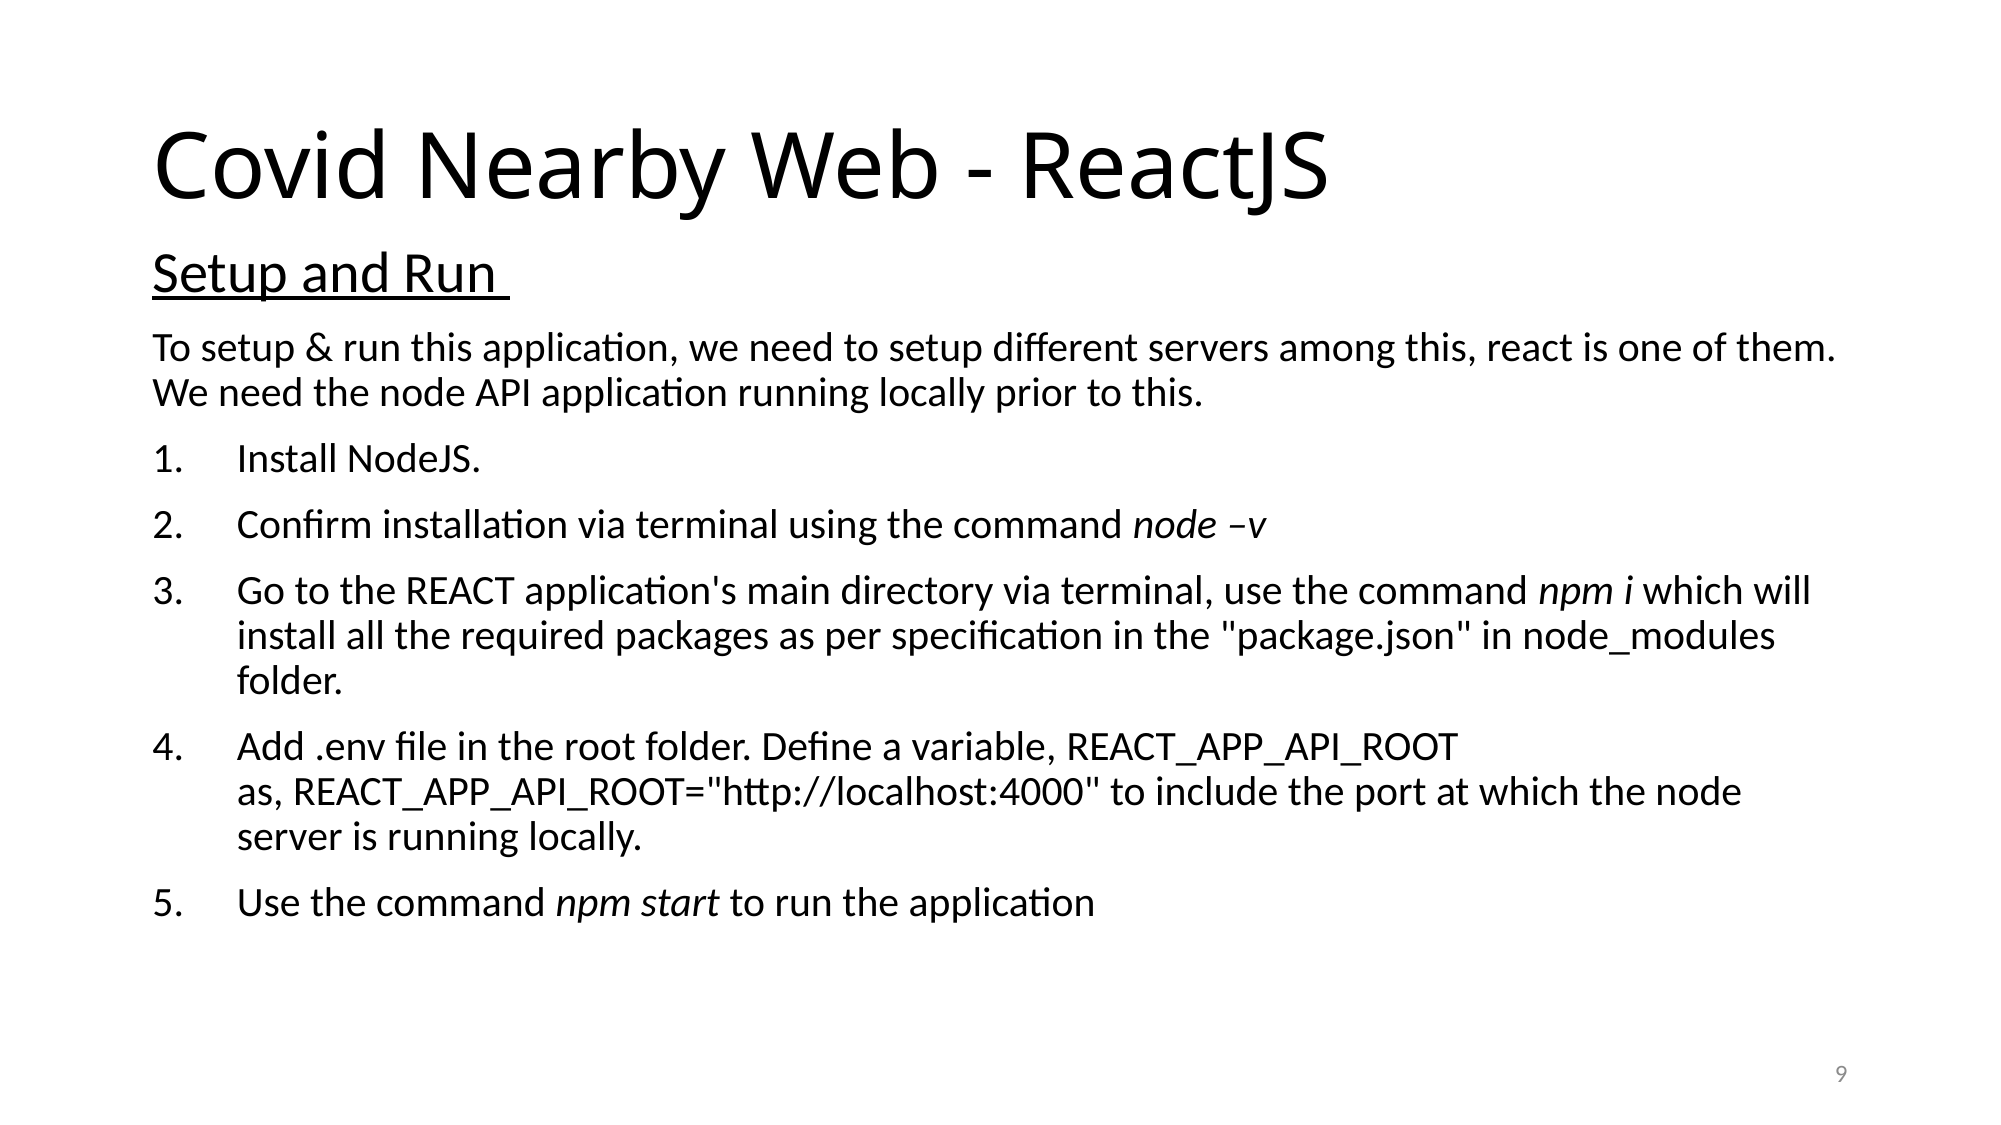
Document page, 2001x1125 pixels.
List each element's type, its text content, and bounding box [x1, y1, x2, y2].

slide_number 9 [1412, 1042, 1863, 1103]
title Covid Nearby Web - ReactJS [137, 59, 1863, 234]
list Setup and Run To setup & run this application, we need to setup different servers among this, react is one of them. We need the node API application running locally prior to this. Install NodeJS. Confirm installation via terminal using the command node –v Go to the REACT application's main directory via terminal, use the command npm i which will install all the required packages as per specification in the "package.json" in node_modules folder. Add .env file in the root folder. Define a variable, REACT_APP_API_ROOT as, REACT_APP_API_ROOT="http://localhost:4000" to include the port at which the node server is running locally. Use the command npm start to run the application [137, 234, 1863, 1014]
